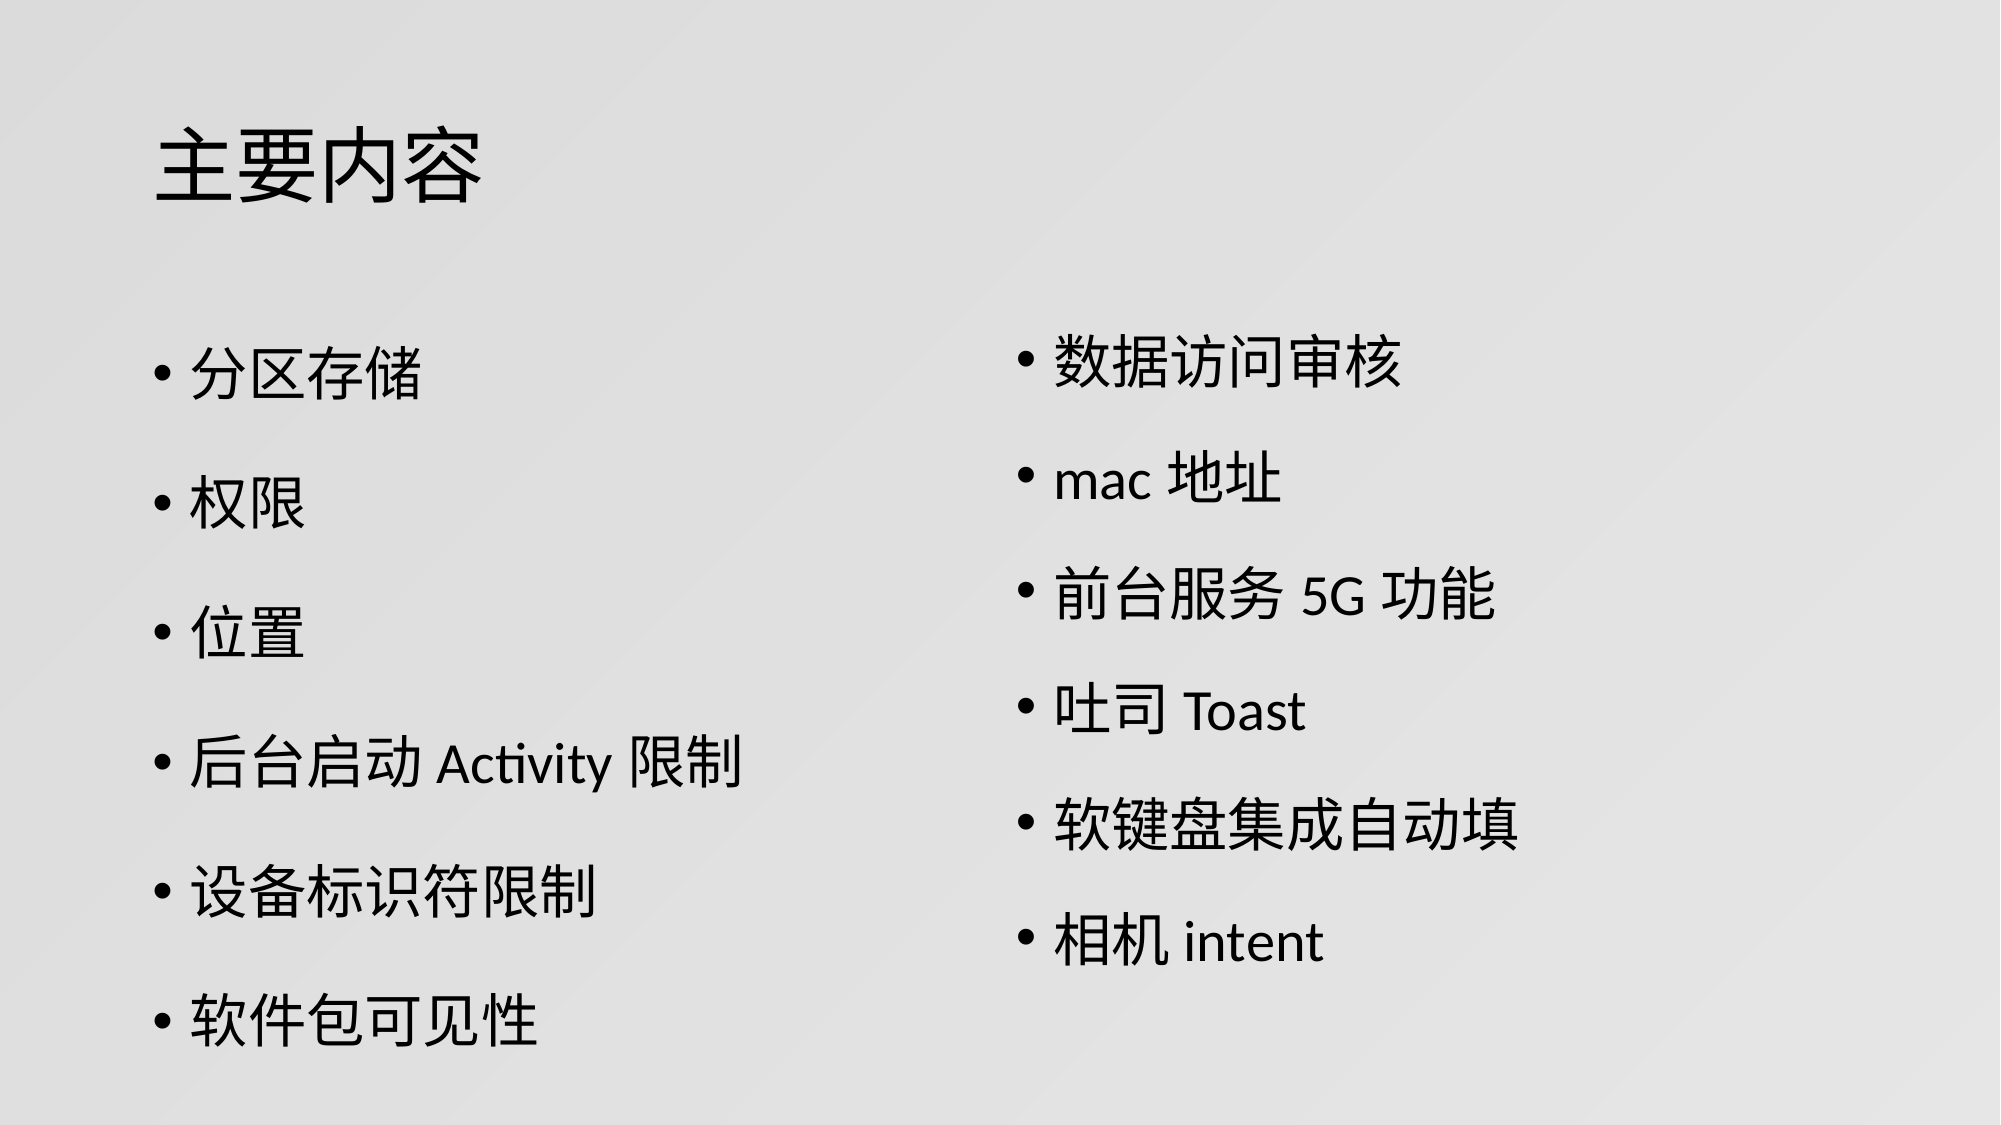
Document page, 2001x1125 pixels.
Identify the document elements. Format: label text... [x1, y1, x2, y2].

title 主要内容 [137, 61, 1863, 278]
list 分区存储 权限 位置 后台启动Activity限制 设备标识符限制 软件包可见性 [137, 337, 886, 1070]
text_box 数据访问审核 mac地址 前台服务5G功能 吐司Toast 软键盘集成自动填 相机intent [1000, 337, 1863, 1069]
